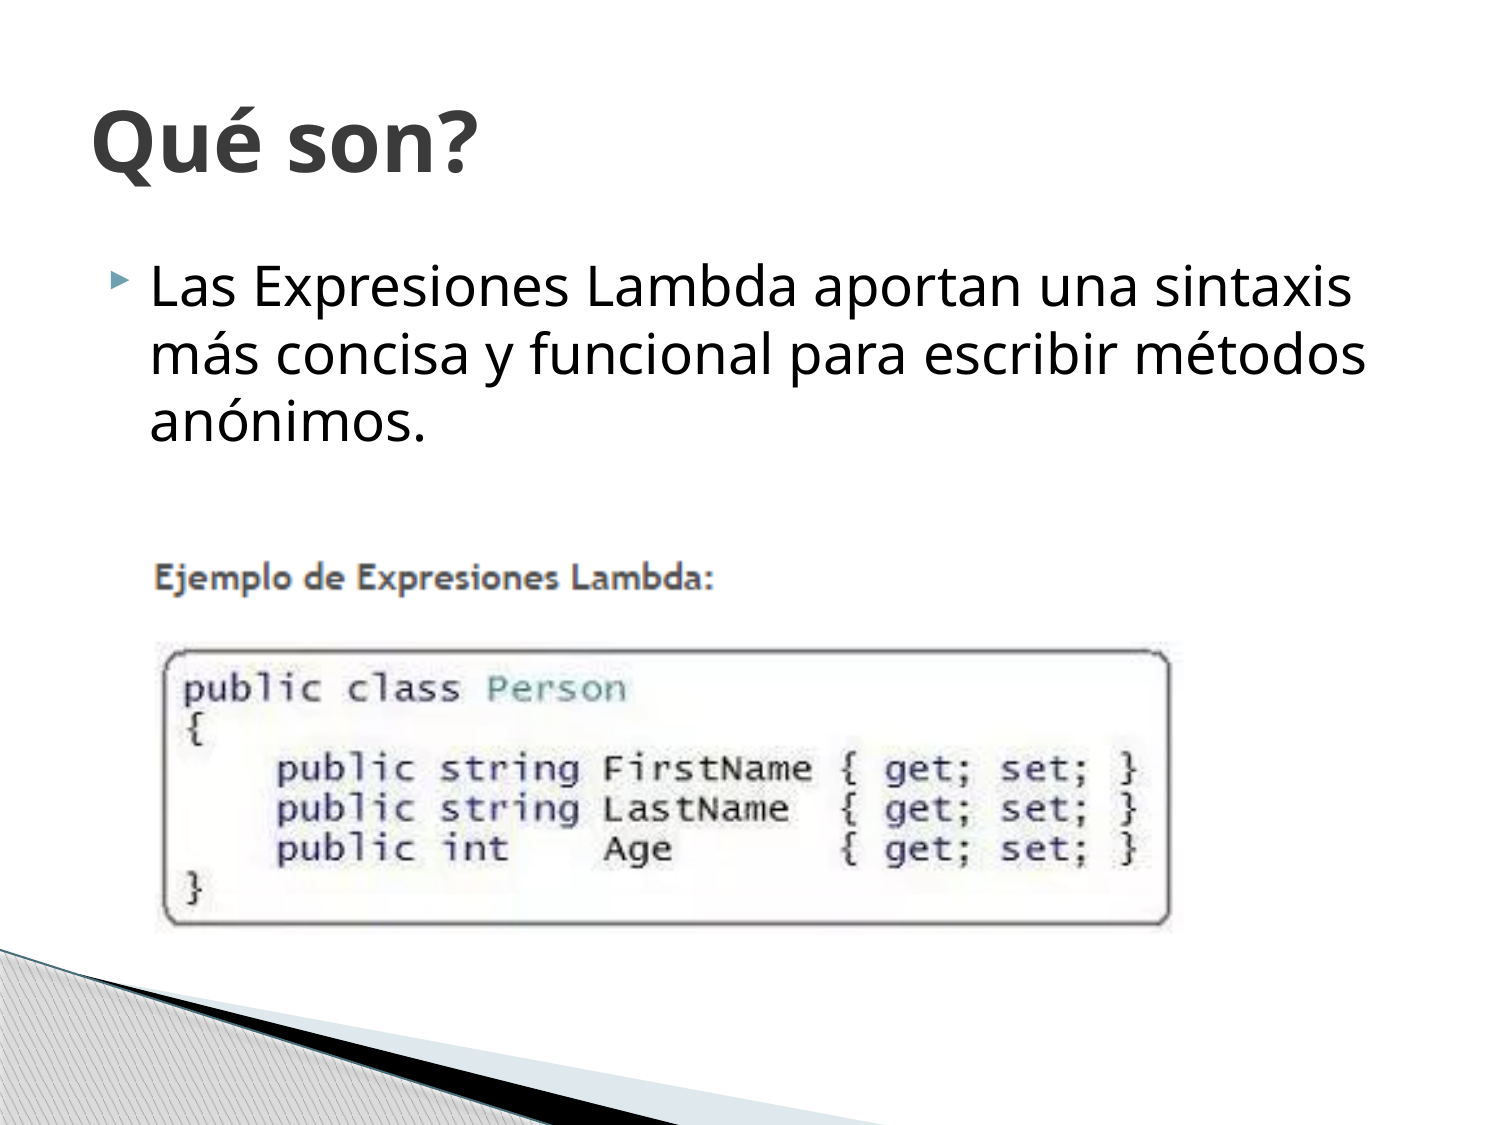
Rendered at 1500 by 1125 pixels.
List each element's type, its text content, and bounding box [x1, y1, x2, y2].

title Qué son? [75, 45, 1425, 233]
list Las Expresiones Lambda aportan una sintaxis más concisa y funcional para escribir métodos anónimos. [75, 243, 1425, 986]
picture [135, 528, 1213, 986]
